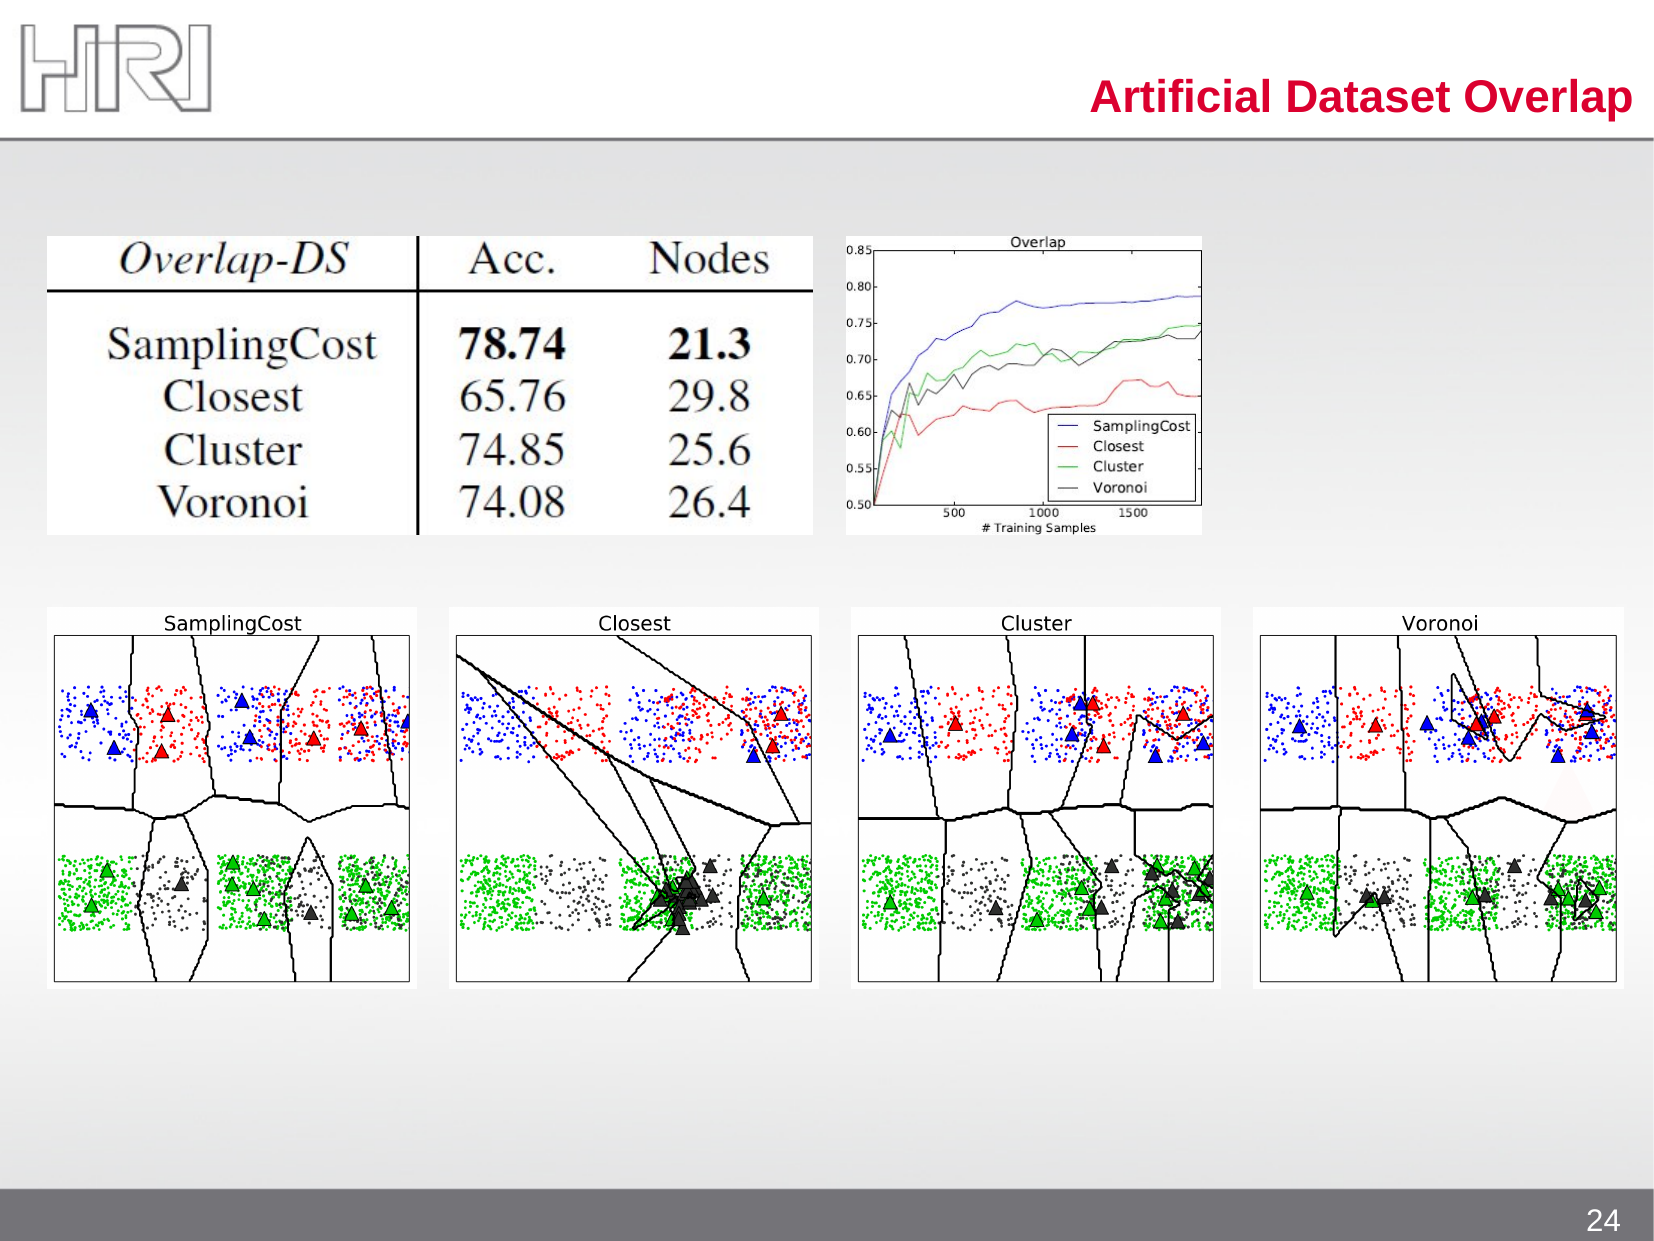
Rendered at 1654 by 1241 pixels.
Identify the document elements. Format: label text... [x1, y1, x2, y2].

title Artificial Dataset Overlap [331, 0, 1635, 139]
picture [0, 0, 1654, 1241]
slide_number 24 [1263, 1193, 1622, 1241]
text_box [46, 607, 1624, 989]
